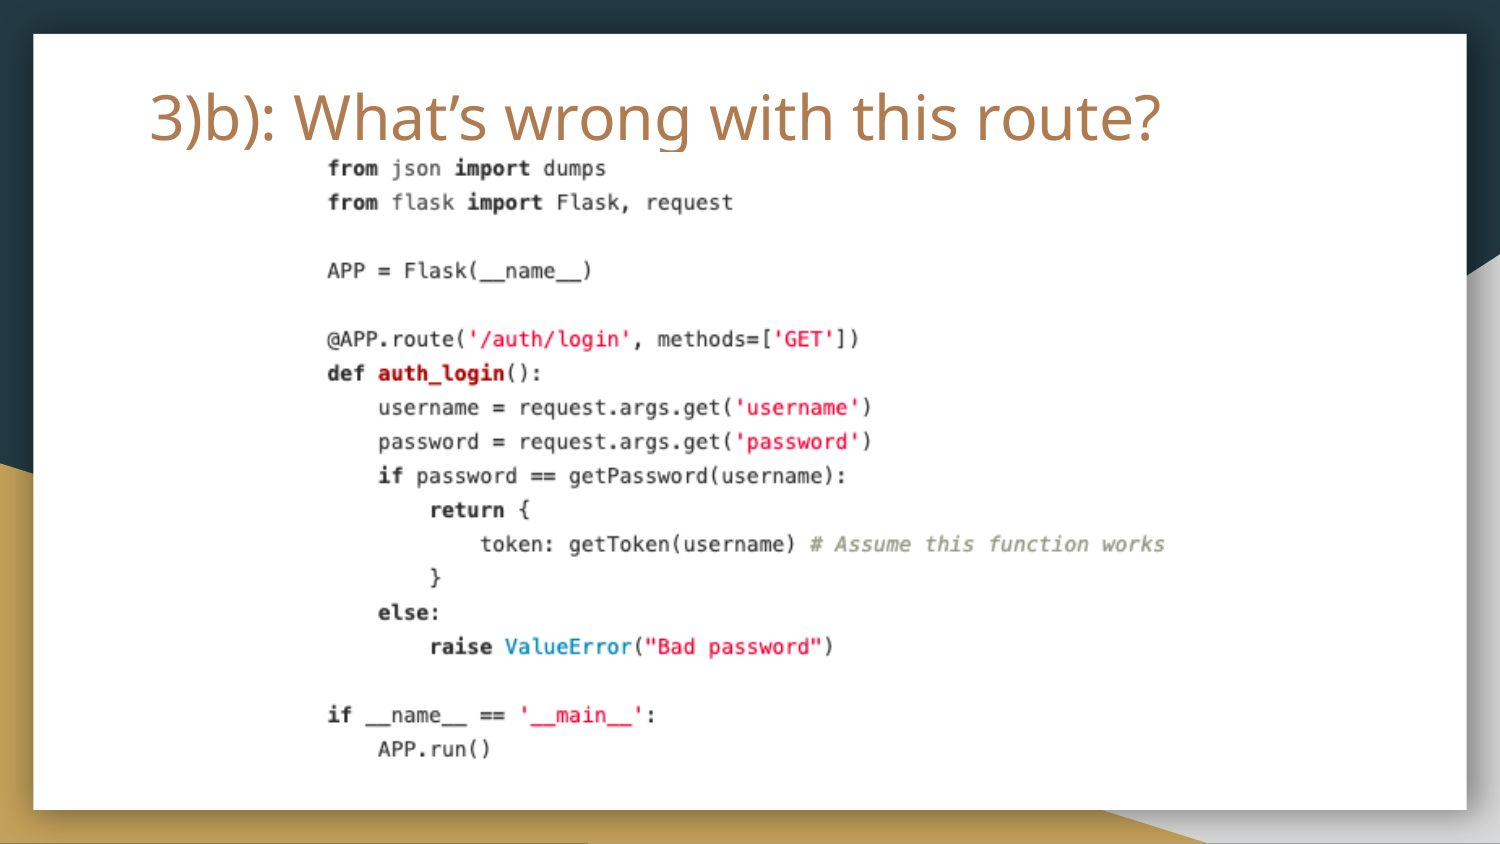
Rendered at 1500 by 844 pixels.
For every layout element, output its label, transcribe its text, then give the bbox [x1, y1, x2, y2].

picture [317, 151, 1174, 775]
title 3)b): What’s wrong with this route? [134, 63, 1366, 230]
